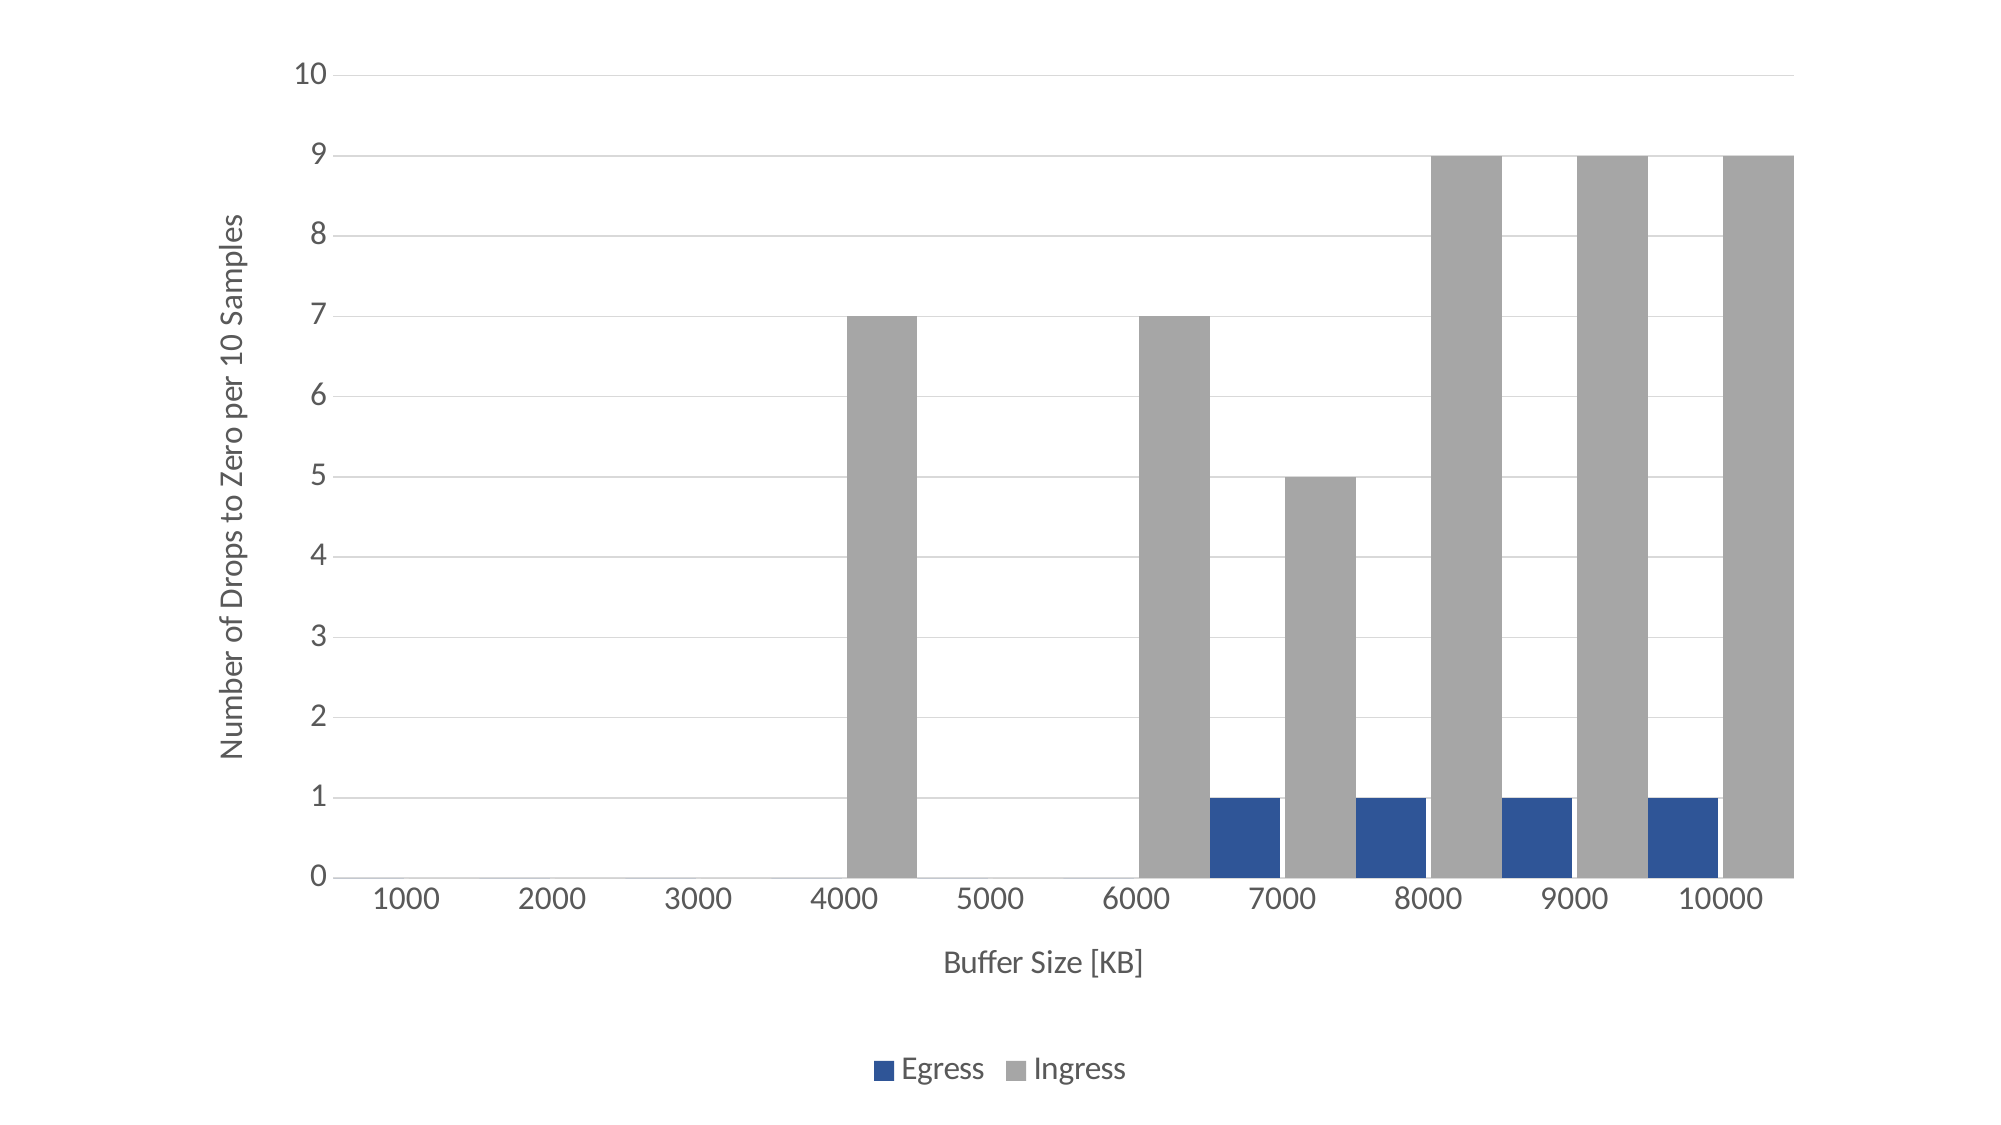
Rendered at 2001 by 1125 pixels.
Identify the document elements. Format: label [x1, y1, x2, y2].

chart [173, 30, 1827, 1094]
